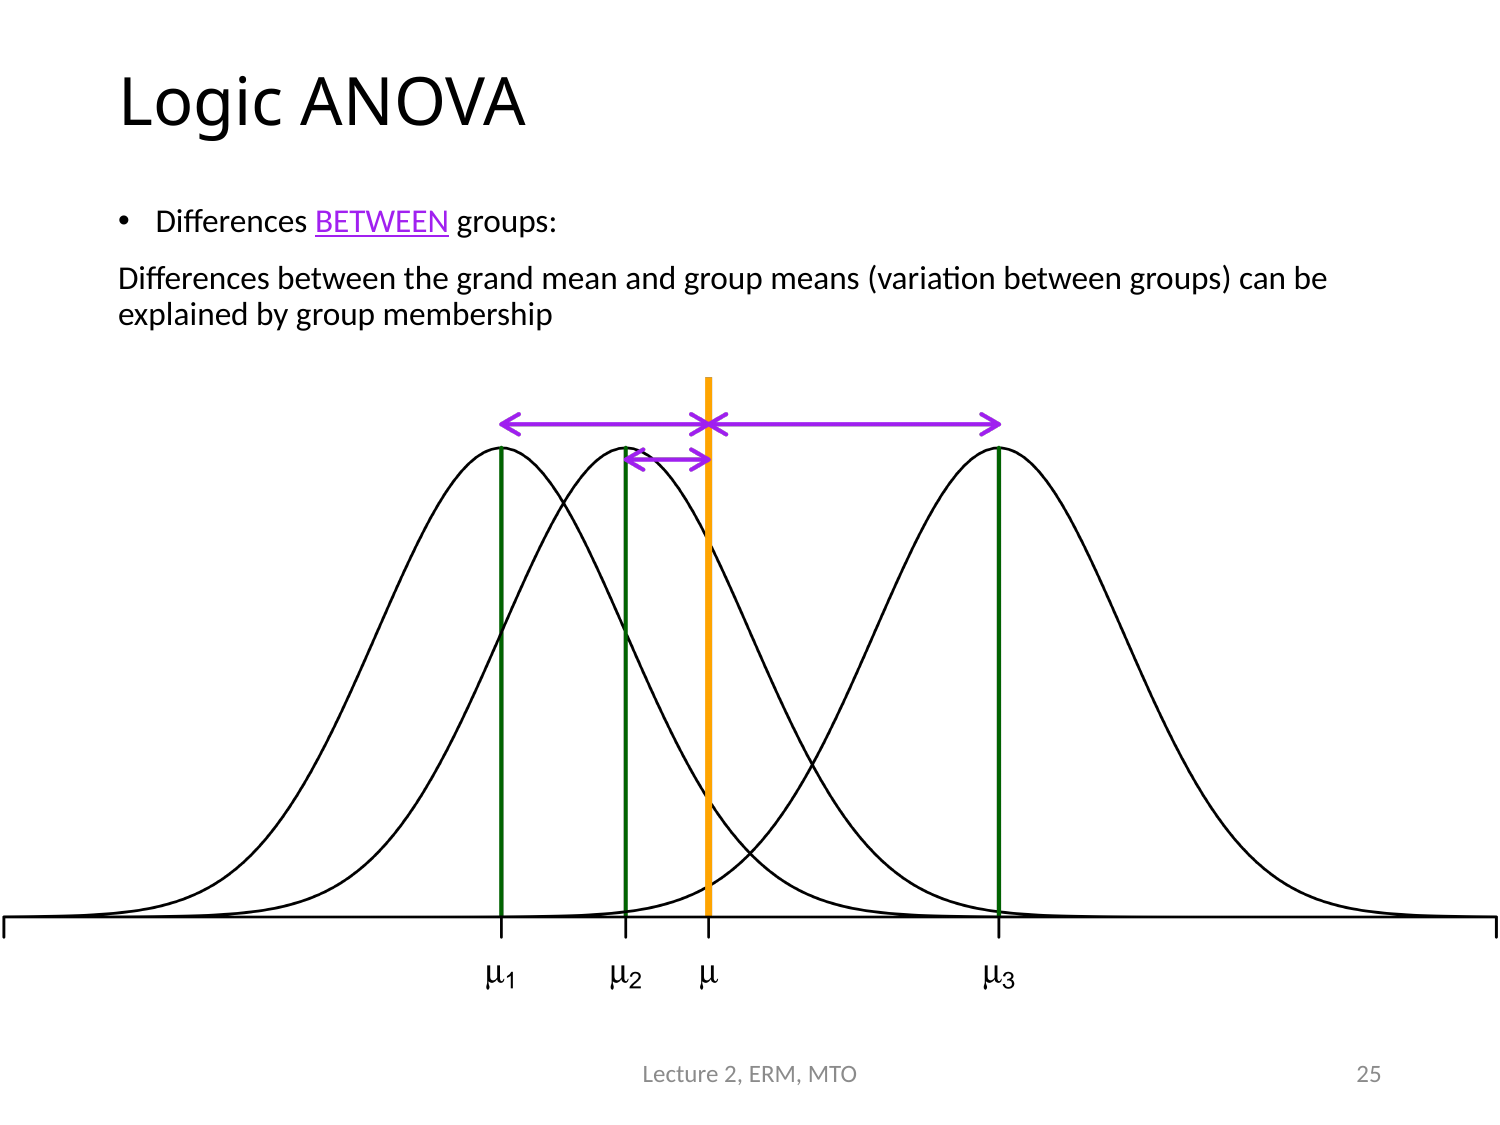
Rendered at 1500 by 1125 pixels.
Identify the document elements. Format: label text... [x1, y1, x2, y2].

slide_number 25 [1059, 1042, 1397, 1103]
footer Lecture 2, ERM, MTO [496, 1042, 1004, 1103]
title Logic ANOVA [103, 59, 1397, 149]
list Differences BETWEEN groups: Differences between the grand mean and group means (variation between groups) can be explained by group membership [103, 196, 1397, 365]
picture [0, 365, 1500, 1037]
